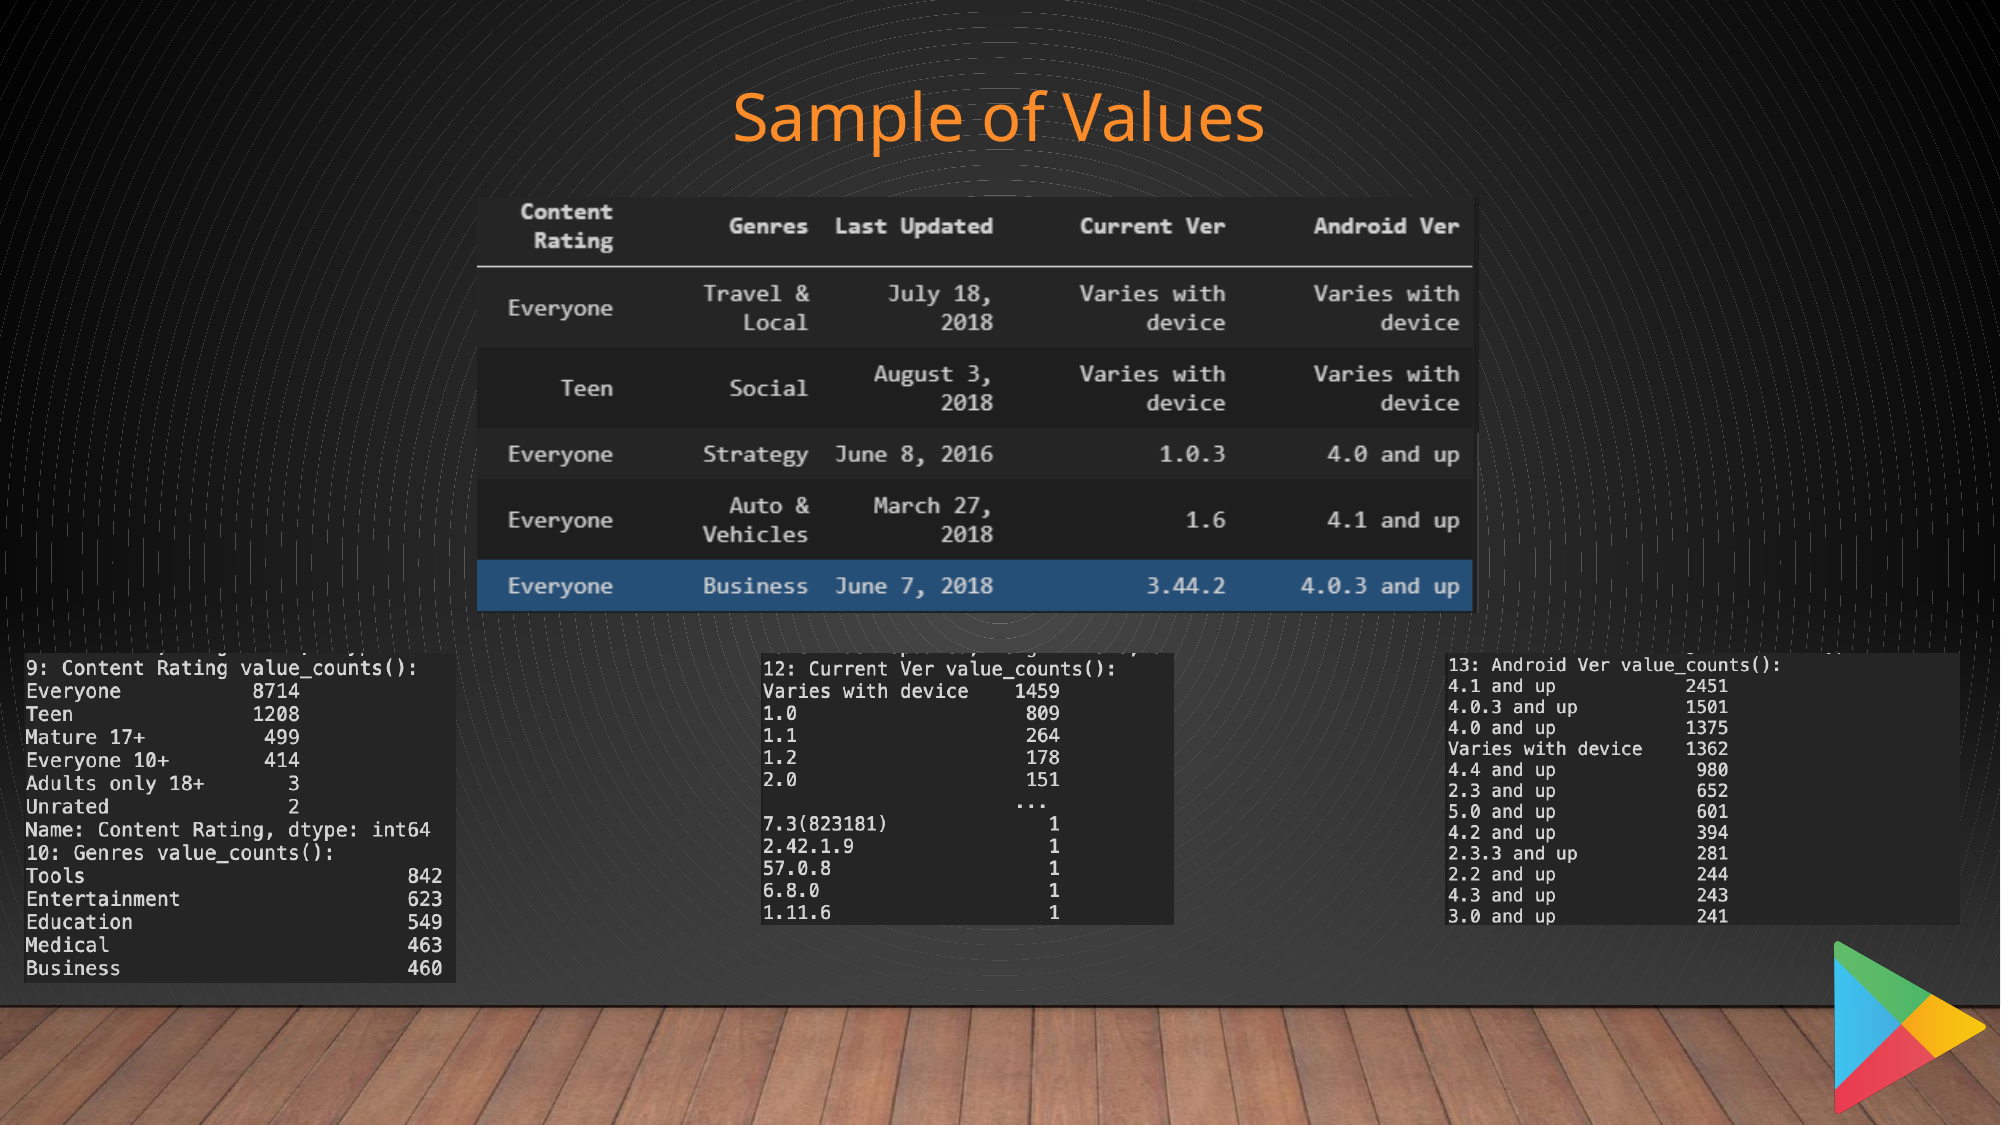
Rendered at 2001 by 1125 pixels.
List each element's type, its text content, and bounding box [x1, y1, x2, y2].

picture [761, 653, 1174, 926]
picture [0, 941, 2000, 1125]
picture [1445, 653, 1960, 926]
picture [24, 653, 457, 984]
title Sample of Values [237, 33, 1763, 208]
picture [476, 197, 1479, 613]
